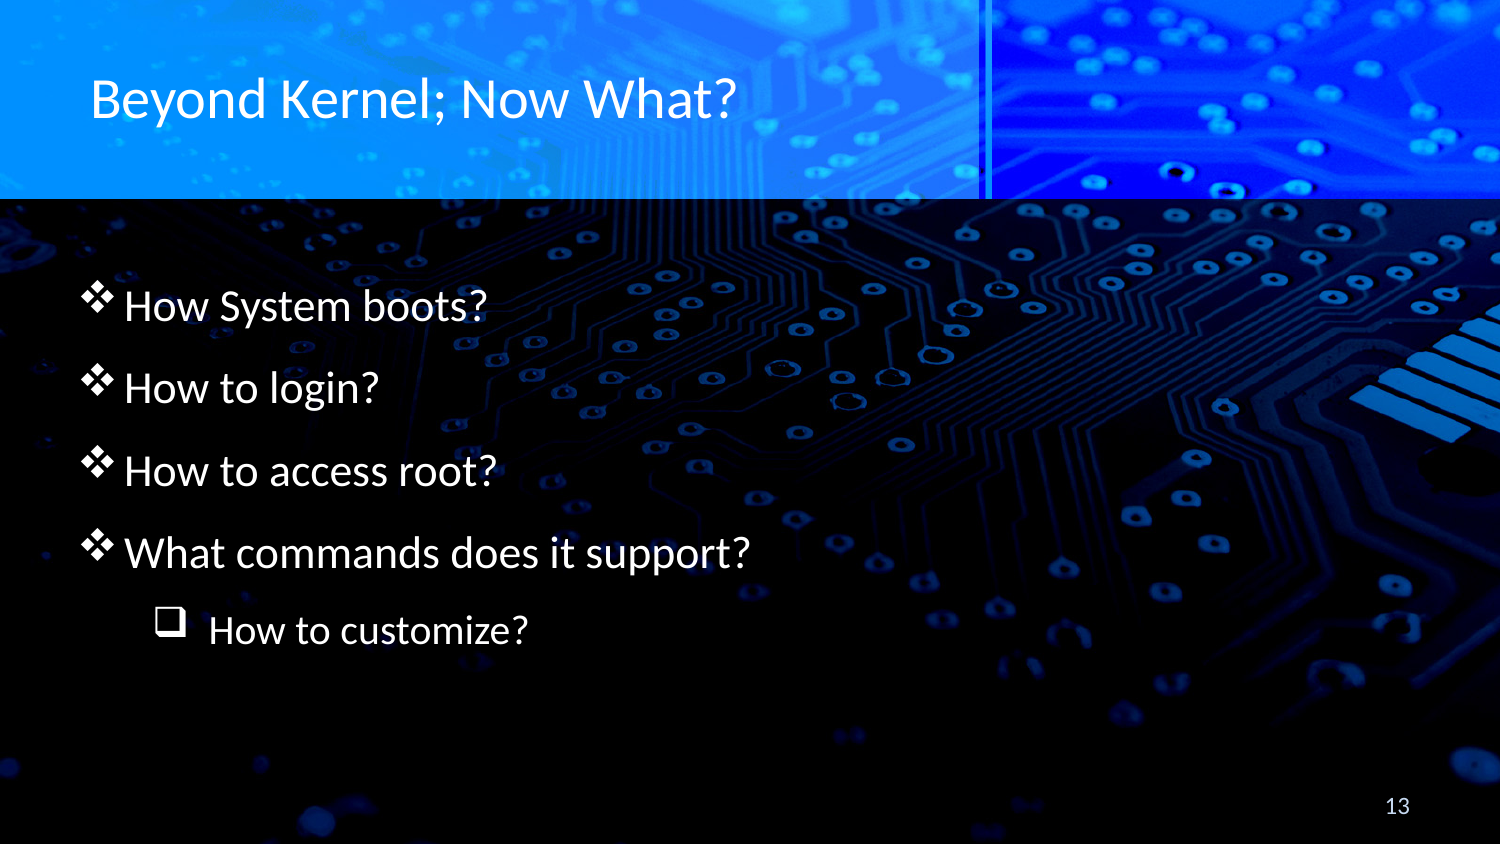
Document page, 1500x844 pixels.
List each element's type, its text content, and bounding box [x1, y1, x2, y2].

title Beyond Kernel; Now What? [75, 33, 1425, 175]
slide_number 13 [1074, 782, 1425, 827]
picture [0, 0, 1500, 844]
text_box How System boots? How to login? How to access root? What commands does it support? How to customize? [62, 240, 1436, 661]
